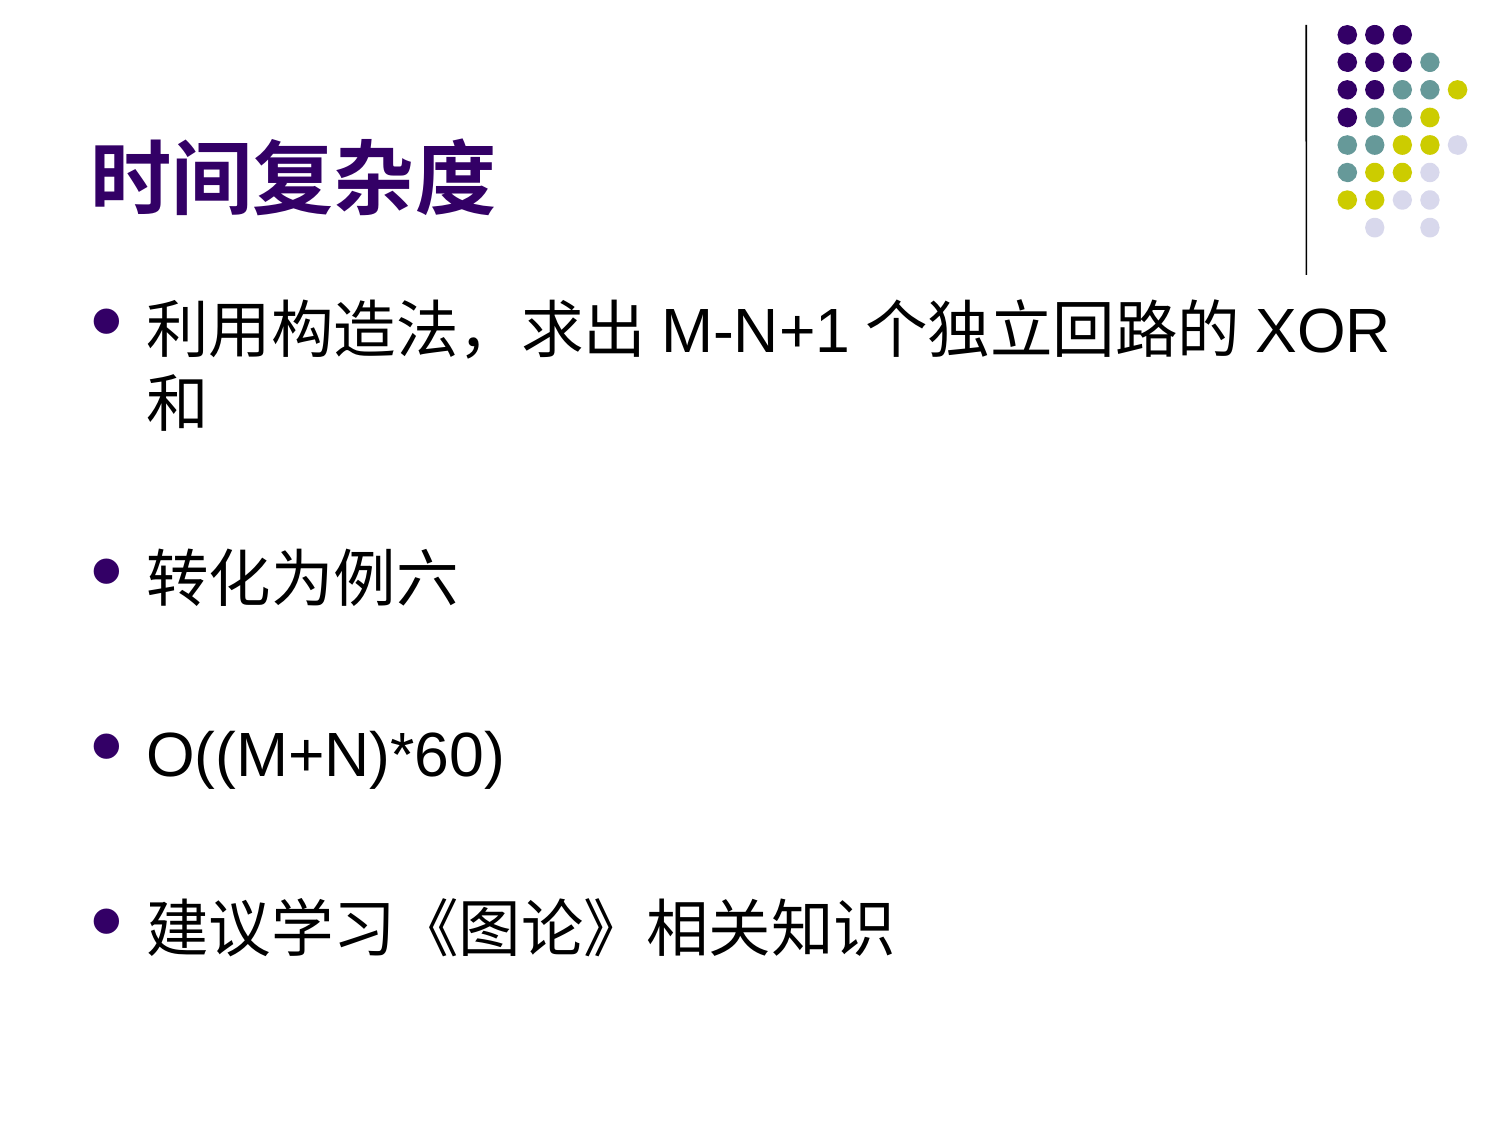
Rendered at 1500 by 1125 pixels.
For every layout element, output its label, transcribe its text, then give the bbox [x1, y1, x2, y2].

title 时间复杂度 [74, 19, 1313, 233]
list 利用构造法，求出M-N+1个独立回路的XOR和 转化为例六 O((M+N)*60) 建议学习《图论》相关知识 [74, 281, 1426, 1006]
